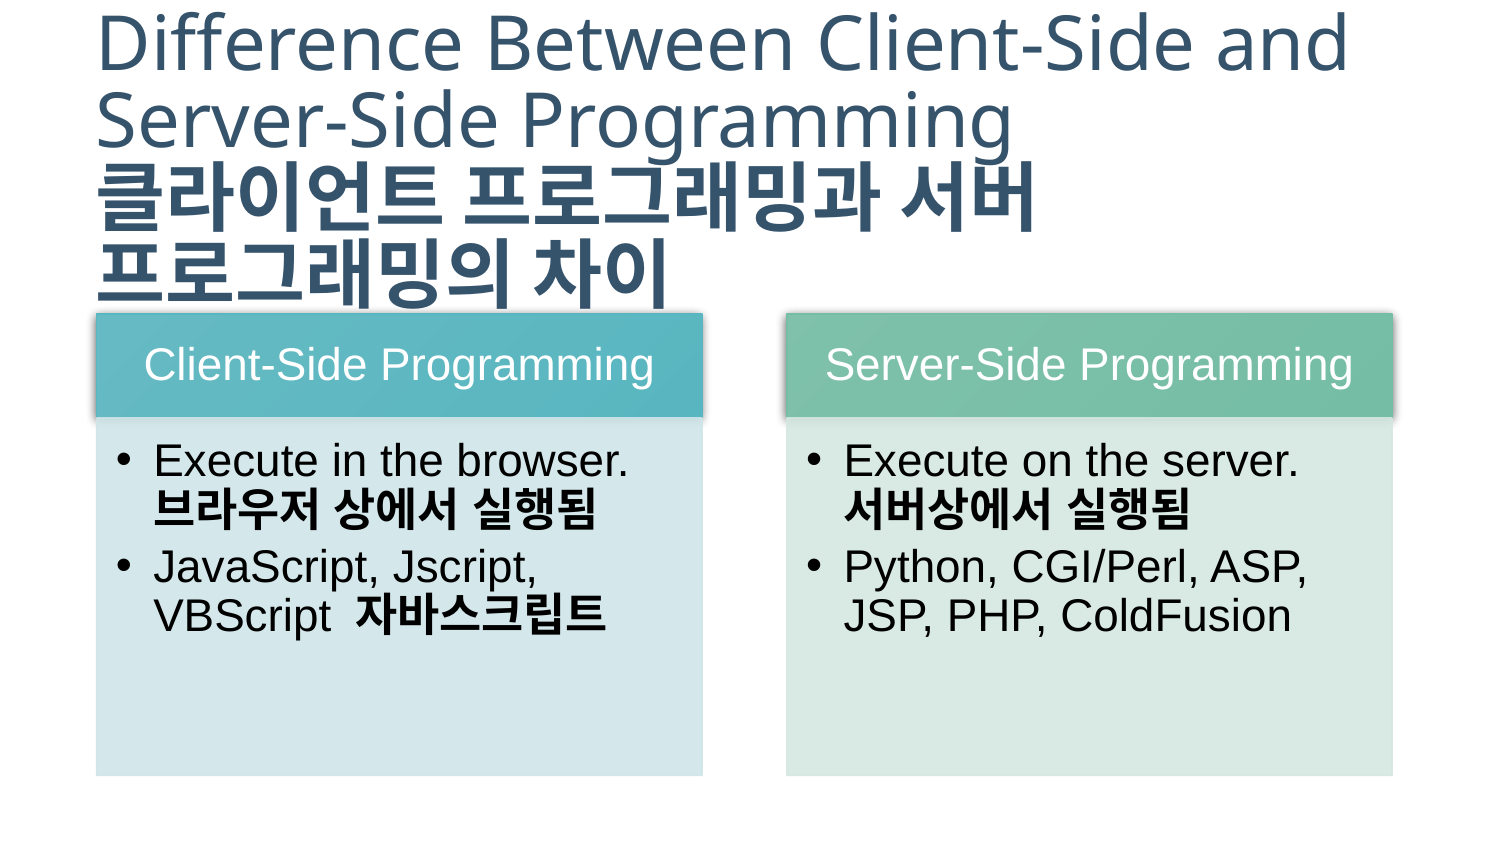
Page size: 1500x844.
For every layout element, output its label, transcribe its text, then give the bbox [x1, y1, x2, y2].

title Difference Between Client-Side and Server-Side Programming 클라이언트 프로그래밍과 서버 프로그래밍의 차이 [80, 61, 1407, 266]
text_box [96, 313, 1393, 776]
